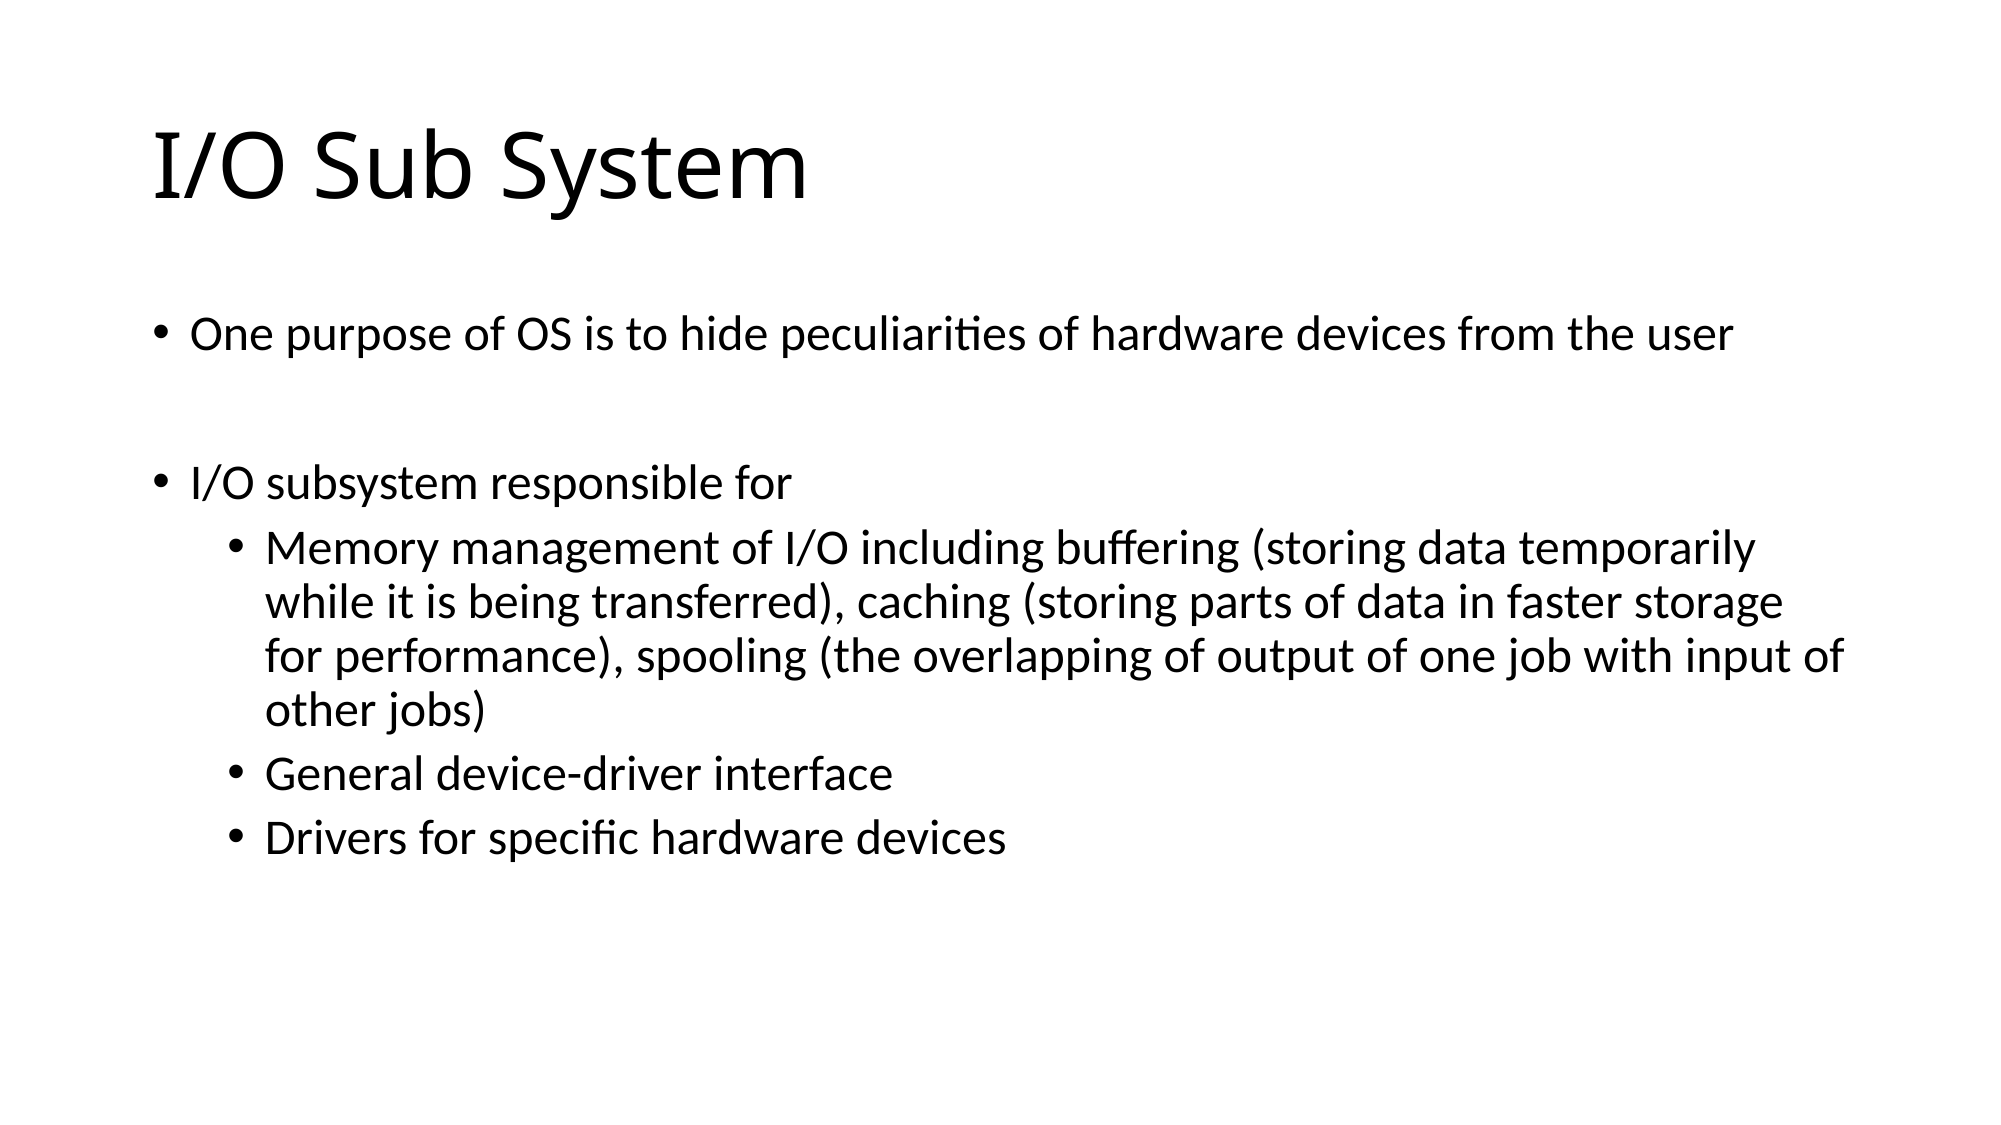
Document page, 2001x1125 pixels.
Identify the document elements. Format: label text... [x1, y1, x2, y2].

list One purpose of OS is to hide peculiarities of hardware devices from the user I/O subsystem responsible for Memory management of I/O including buffering (storing data temporarily while it is being transferred), caching (storing parts of data in faster storage for performance), spooling (the overlapping of output of one job with input of other jobs) General device-driver interface Drivers for specific hardware devices [137, 299, 1863, 1014]
title I/O Sub System [137, 59, 1863, 278]
